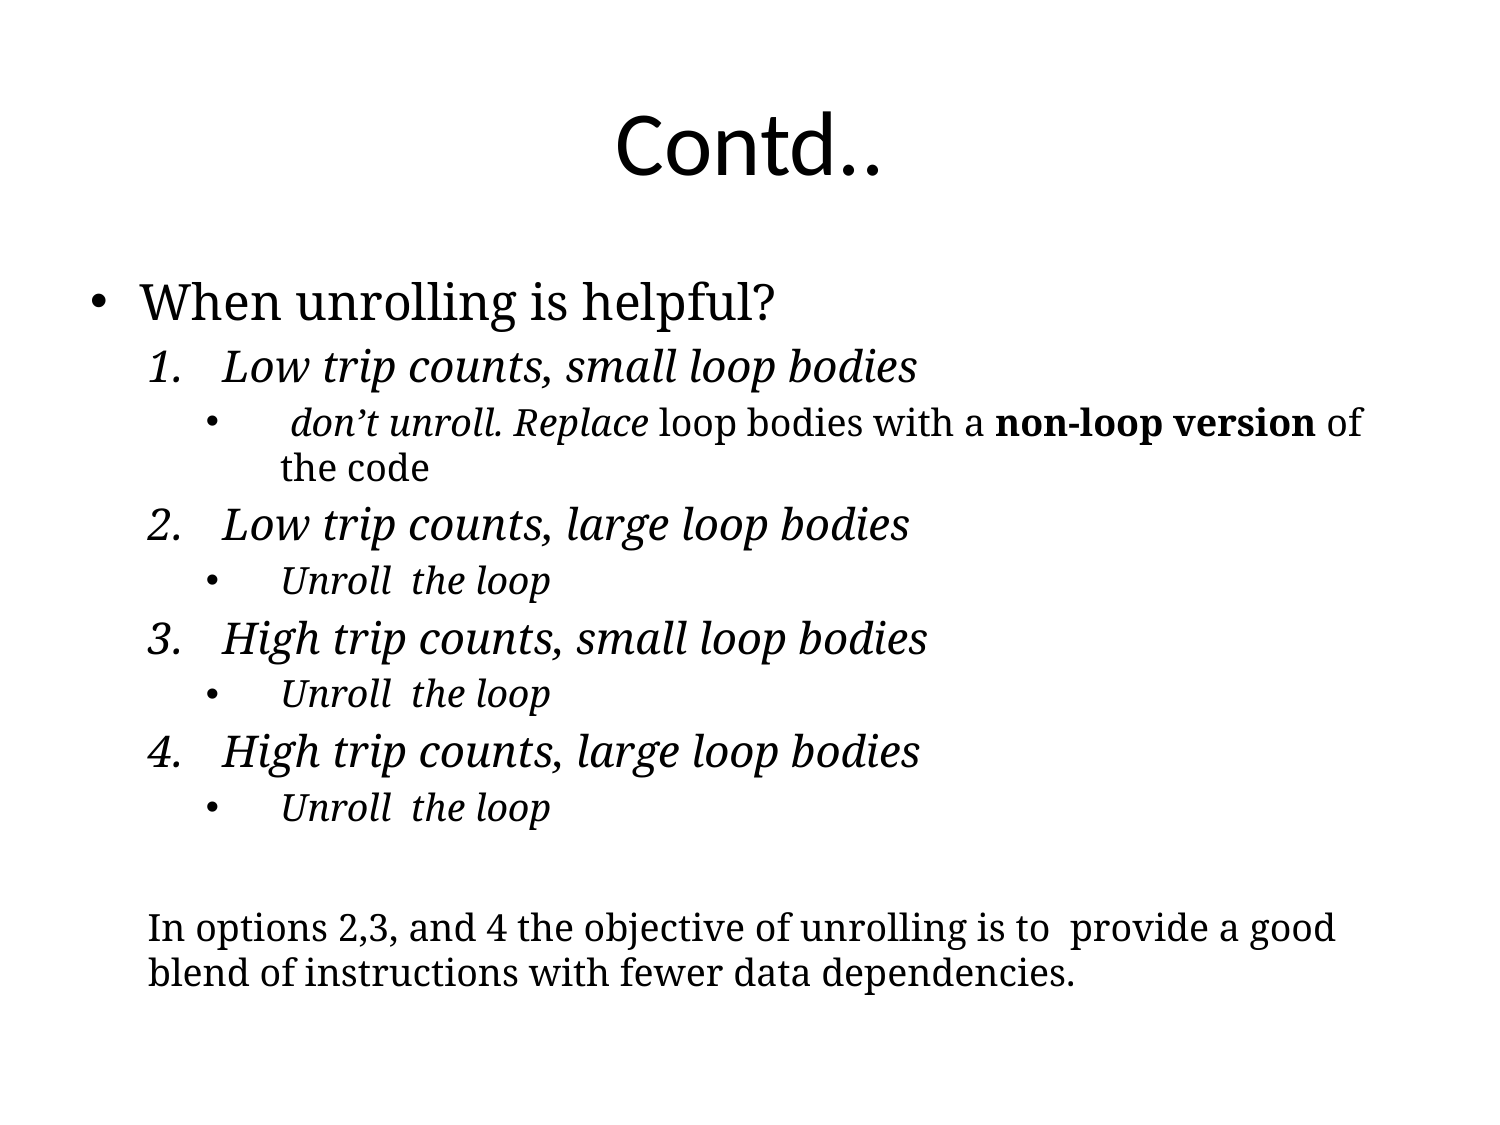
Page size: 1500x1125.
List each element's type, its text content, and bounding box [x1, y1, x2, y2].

list When unrolling is helpful? Low trip counts, small loop bodies don’t unroll. Replace loop bodies with a non-loop version of the code Low trip counts, large loop bodies Unroll the loop High trip counts, small loop bodies Unroll the loop High trip counts, large loop bodies Unroll the loop In options 2,3, and 4 the objective of unrolling is to provide a good blend of instructions with fewer data dependencies. [75, 262, 1425, 1005]
title Contd.. [75, 45, 1425, 233]
